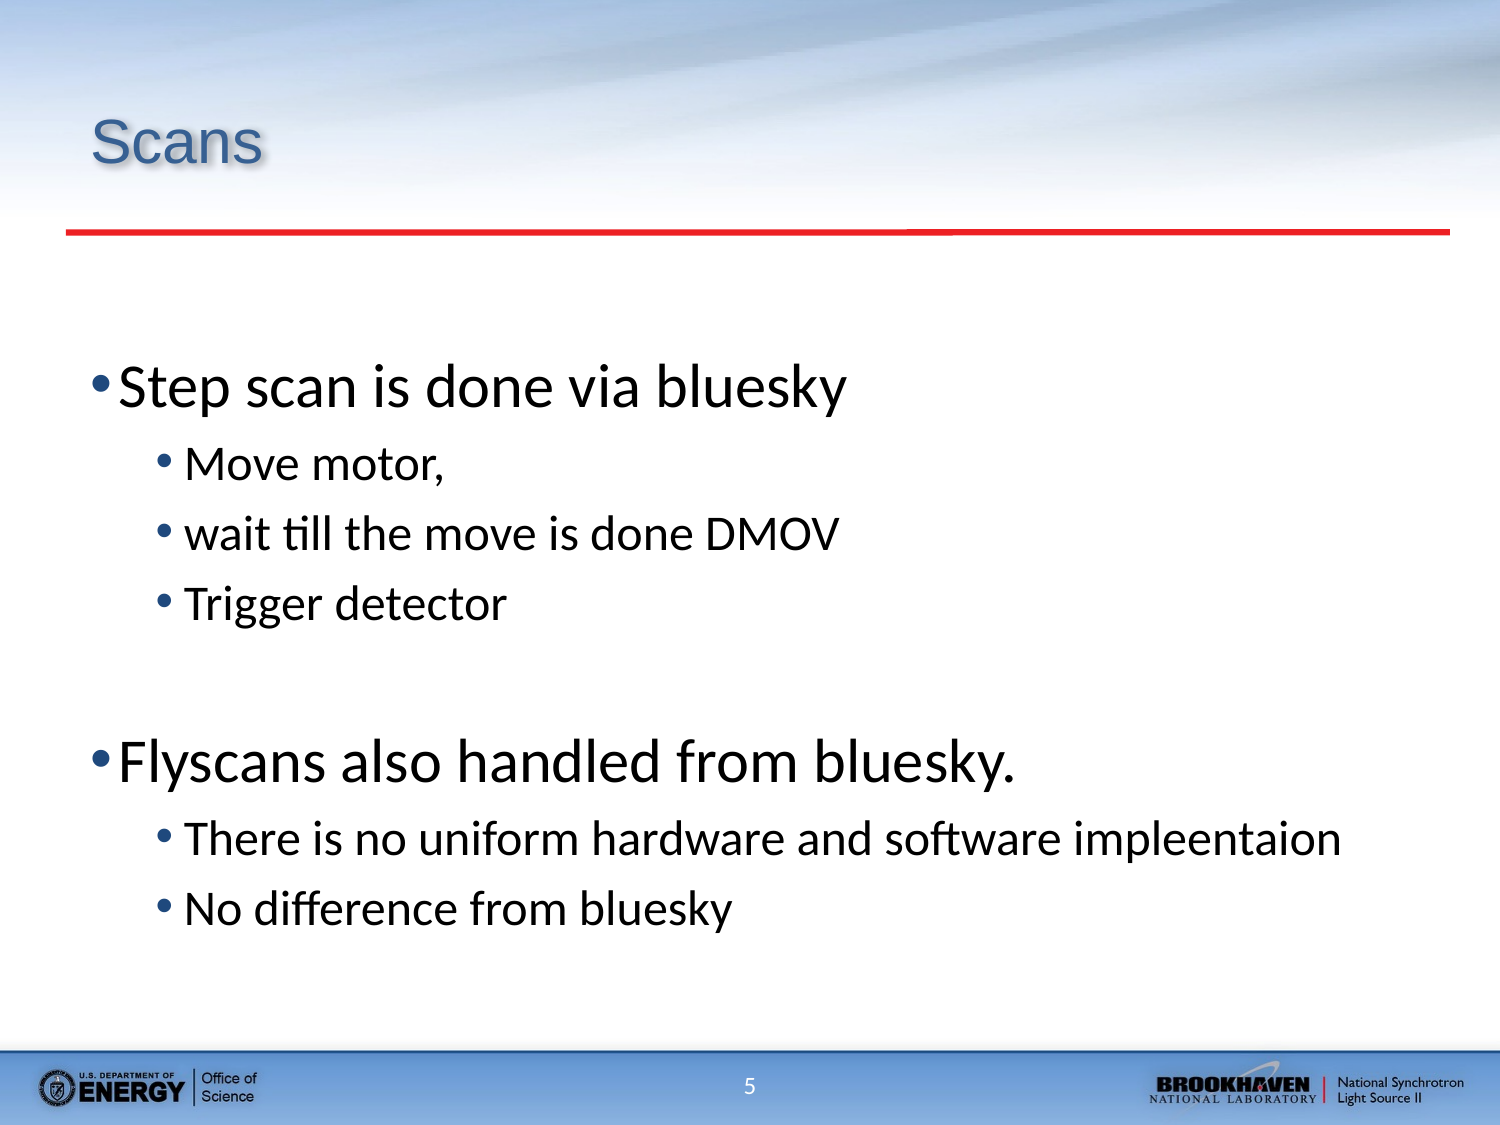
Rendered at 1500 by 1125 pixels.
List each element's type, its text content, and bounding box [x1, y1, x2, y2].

list Step scan is done via bluesky Move motor, wait till the move is done DMOV Trigger detector Flyscans also handled from bluesky. There is no uniform hardware and software impleentaion No difference from bluesky [75, 262, 1425, 1005]
title Scans [75, 45, 1425, 233]
picture [0, 0, 1500, 1125]
